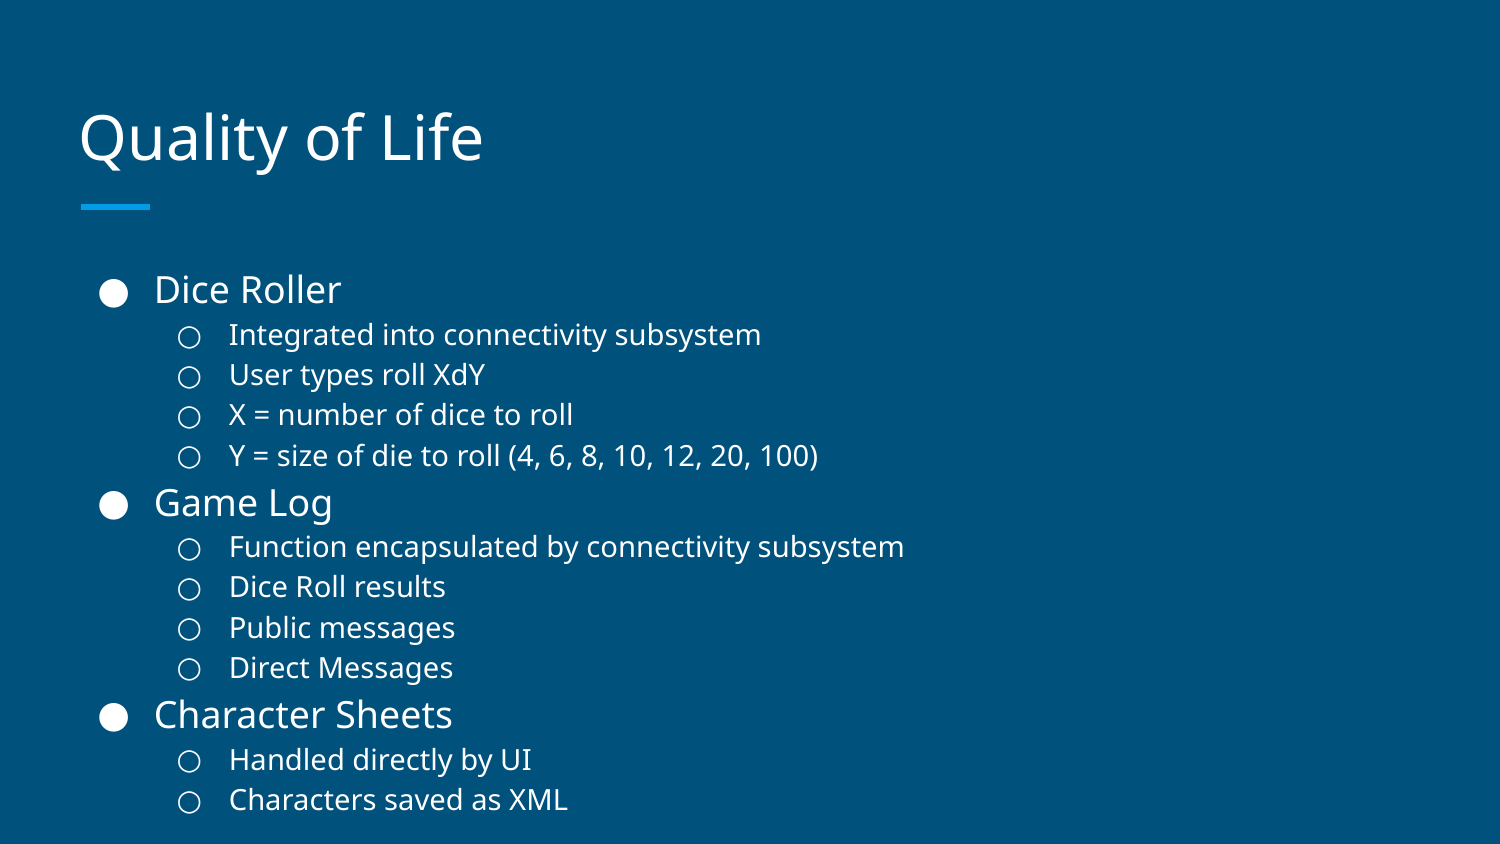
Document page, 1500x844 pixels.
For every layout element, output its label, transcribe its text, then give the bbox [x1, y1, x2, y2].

title Quality of Life [63, 75, 1437, 188]
list Dice Roller Integrated into connectivity subsystem User types roll XdY X = number of dice to roll Y = size of die to roll (4, 6, 8, 10, 12, 20, 100) Game Log Function encapsulated by connectivity subsystem Dice Roll results Public messages Direct Messages Character Sheets Handled directly by UI Characters saved as XML [63, 244, 1437, 830]
